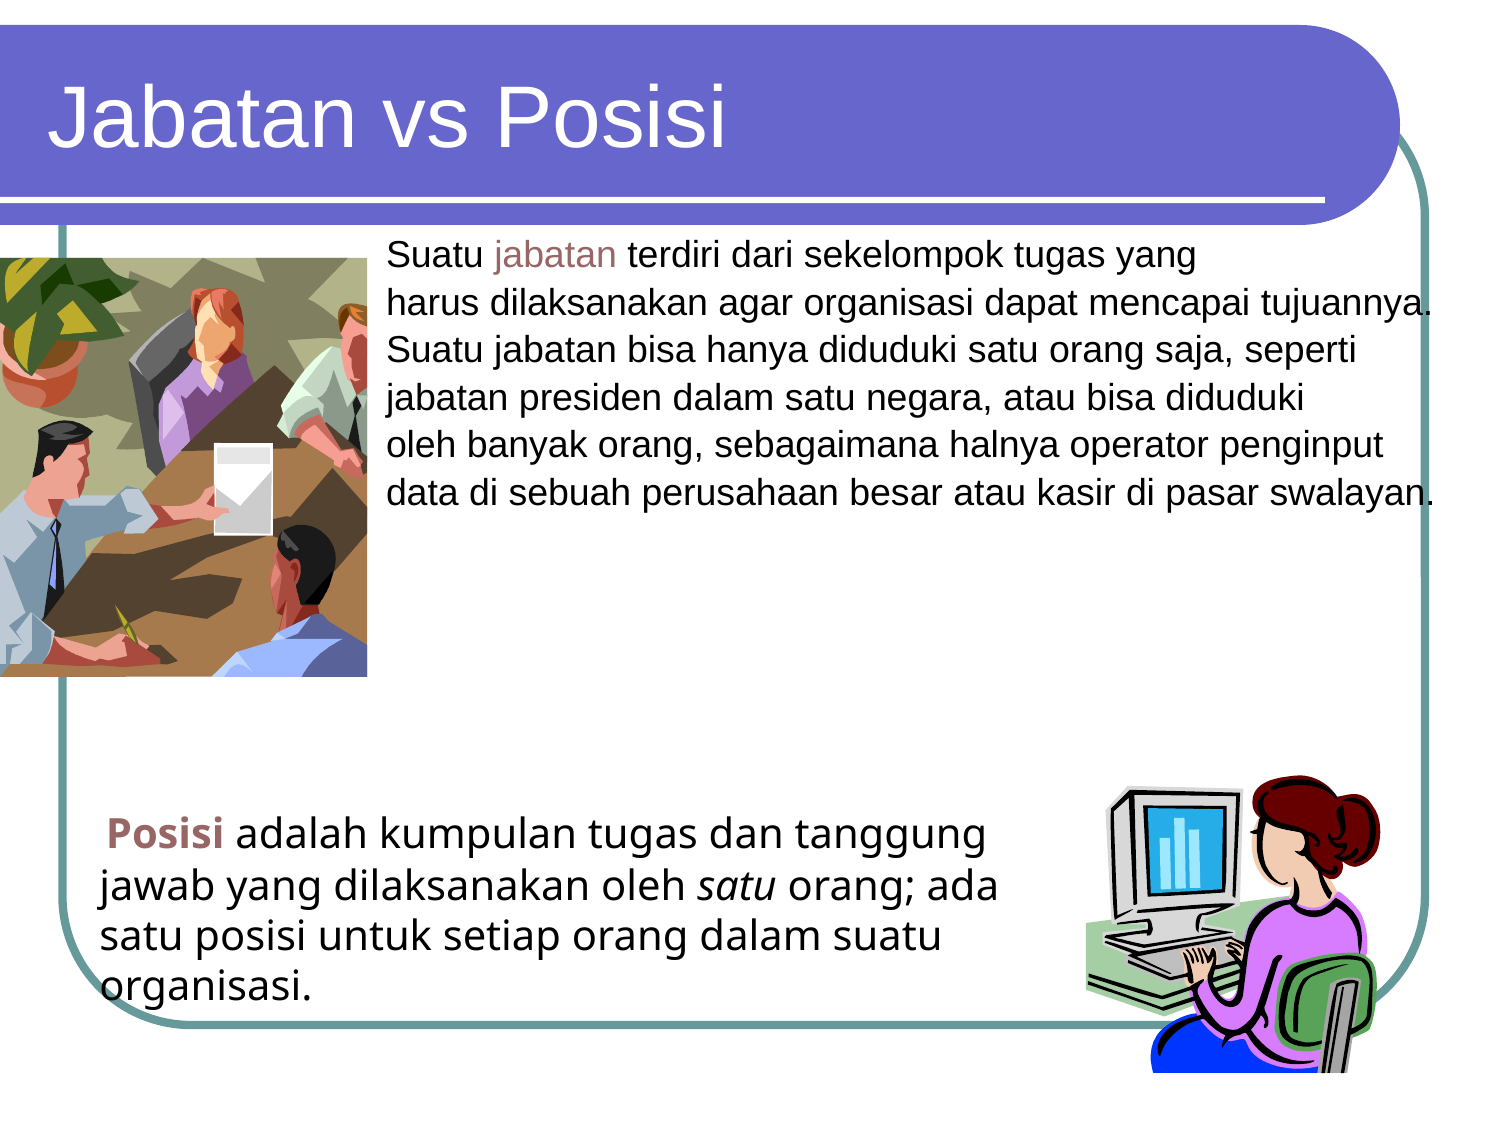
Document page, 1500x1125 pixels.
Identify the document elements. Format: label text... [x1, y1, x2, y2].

list Posisi adalah kumpulan tugas dan tanggung jawab yang dilaksanakan oleh satu orang; ada satu posisi untuk setiap orang dalam suatu organisasi. [28, 791, 1034, 1113]
picture [0, 252, 373, 682]
title Jabatan vs Posisi [32, 37, 1347, 188]
text_box Suatu jabatan terdiri dari sekelompok tugas yang harus dilaksanakan agar organisasi dapat mencapai tujuannya. Suatu jabatan bisa hanya diduduki satu orang saja, seperti jabatan presiden dalam satu negara, atau bisa diduduki oleh banyak orang, sebagaimana halnya operator penginput data di sebuah perusahaan besar atau kasir di pasar swalayan. [371, 222, 1500, 568]
picture [1085, 774, 1381, 1076]
